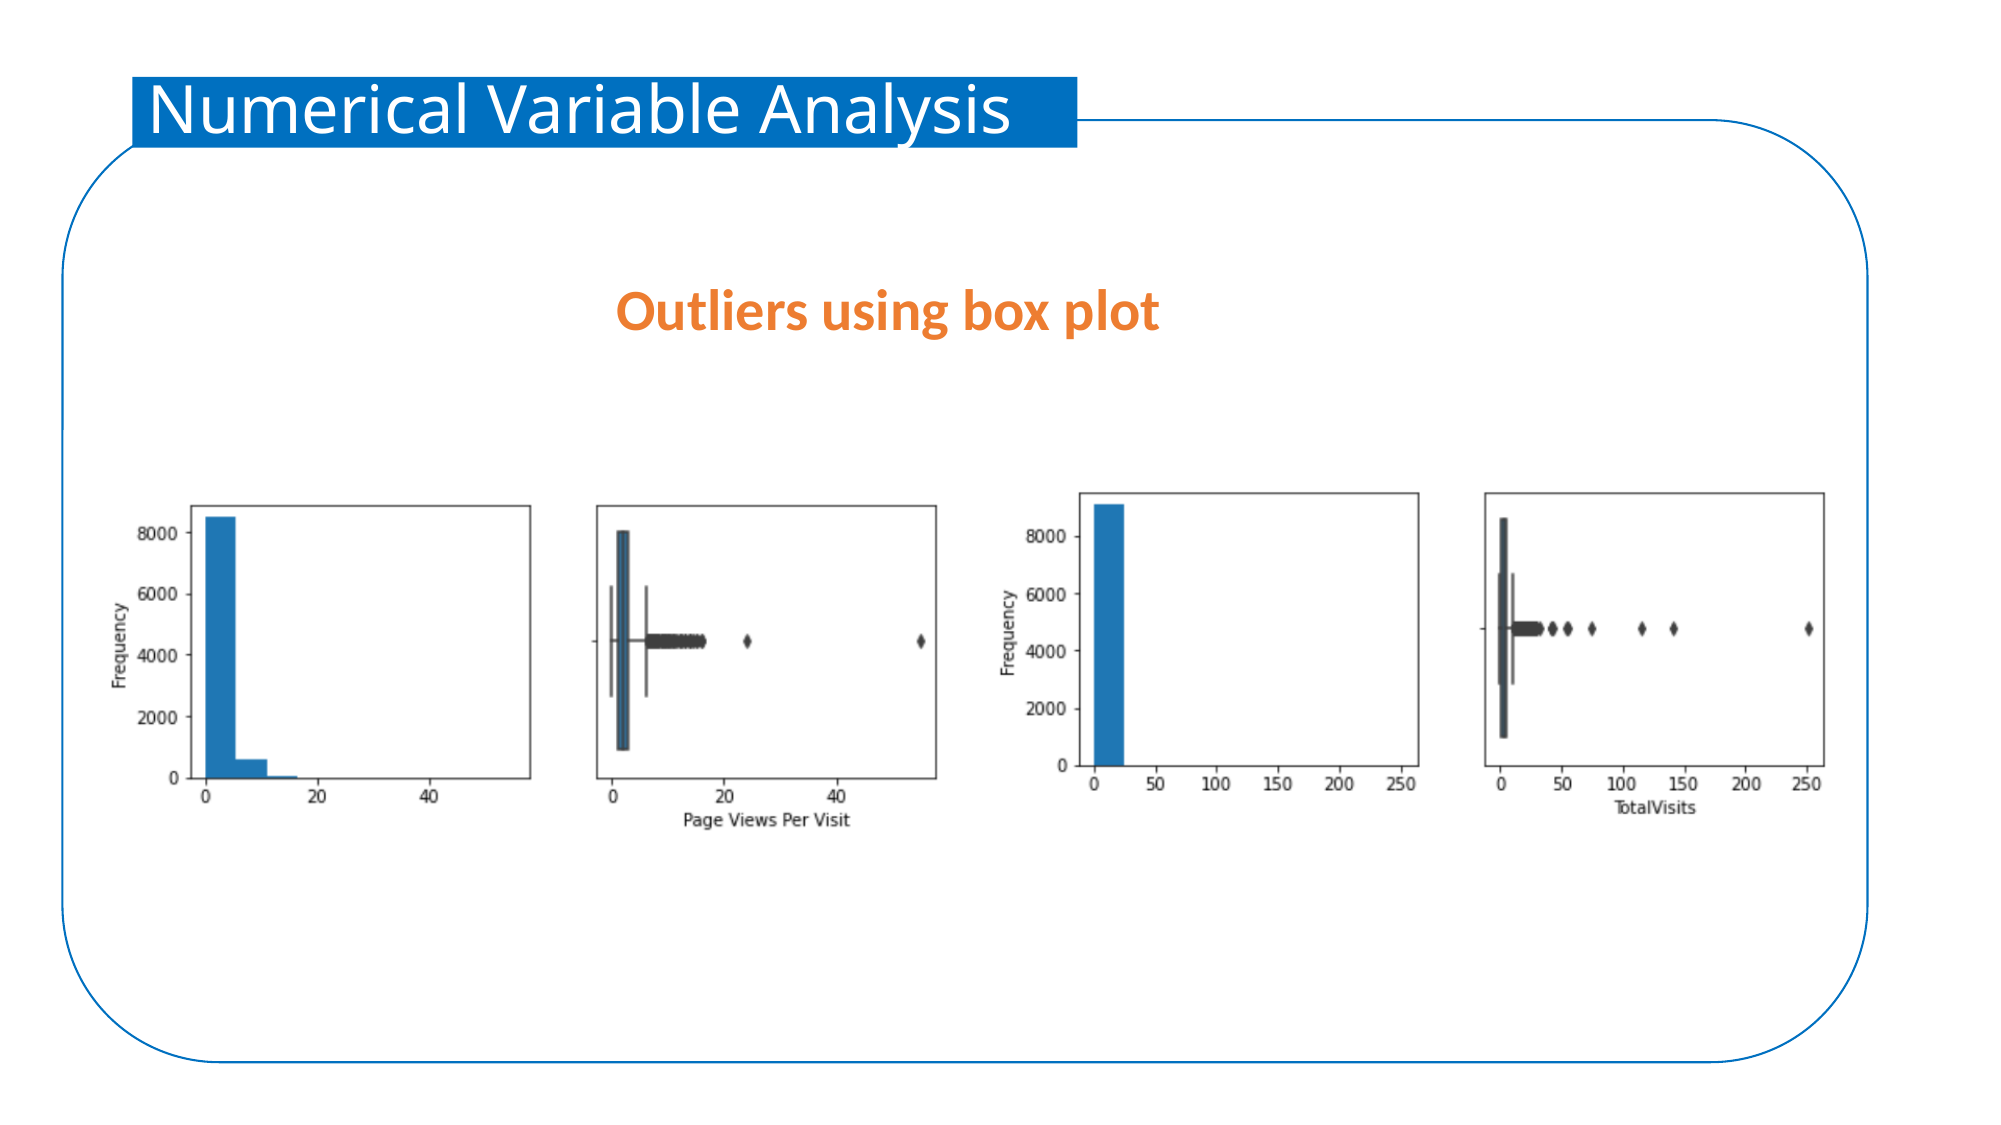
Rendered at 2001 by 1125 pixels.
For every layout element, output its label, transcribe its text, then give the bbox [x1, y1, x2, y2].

text_box Numerical Variable Analysis [132, 76, 1078, 148]
list [1827, 951, 1863, 1014]
text_box [61, 119, 1869, 1064]
picture [82, 487, 1918, 841]
